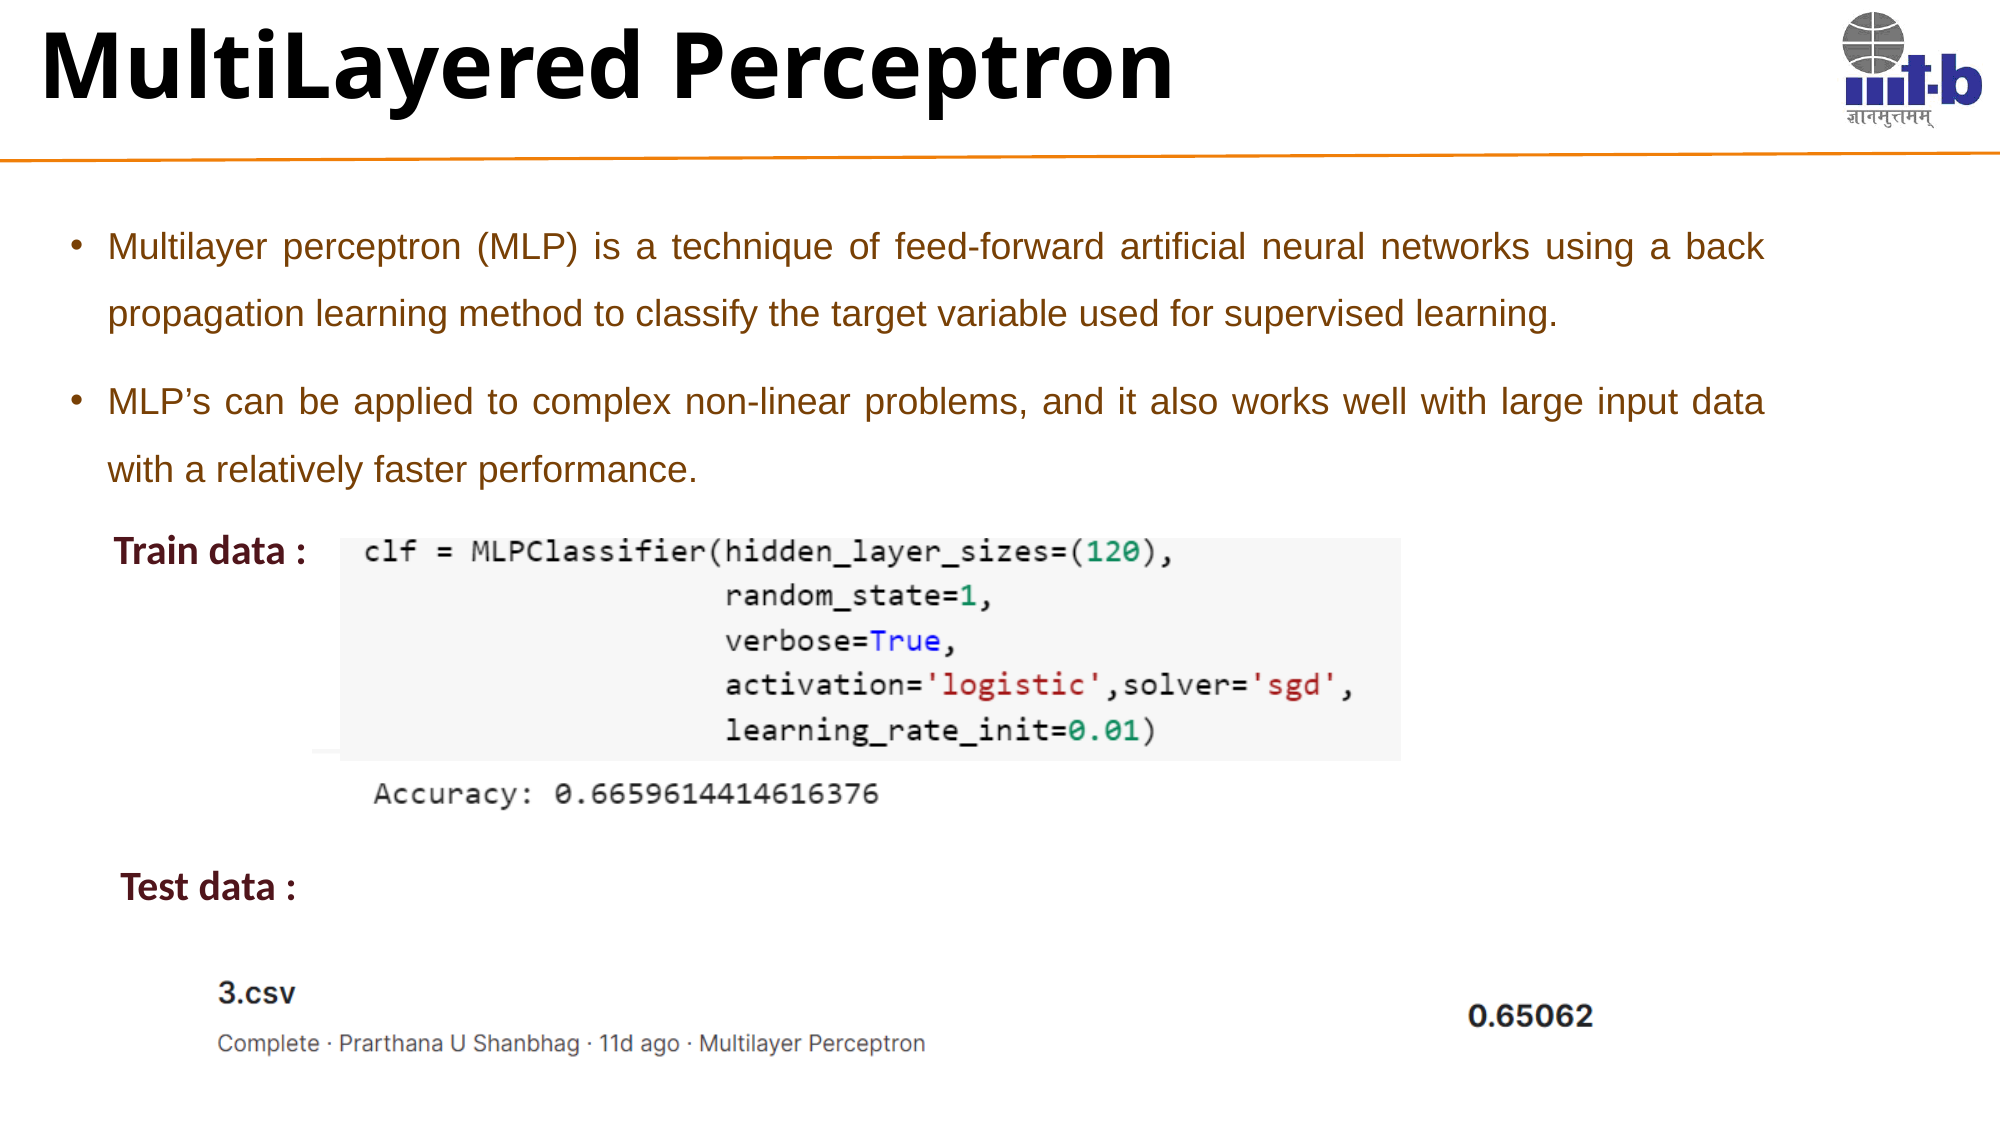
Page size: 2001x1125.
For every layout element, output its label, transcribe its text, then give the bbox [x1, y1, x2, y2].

text_box Train data : [98, 515, 341, 581]
text_box Test data : [105, 851, 348, 917]
picture [186, 943, 1610, 1085]
title MultiLayered Perceptron [23, 7, 1957, 132]
picture [312, 538, 1401, 826]
list Multilayer perceptron (MLP) is a technique of feed-forward artificial neural networks using a back propagation learning method to classify the target variable used for supervised learning. MLP’s can be applied to complex non-linear problems, and it also works well with large input data with a relatively faster performance. [55, 191, 1781, 906]
picture [1957, 8, 1983, 130]
